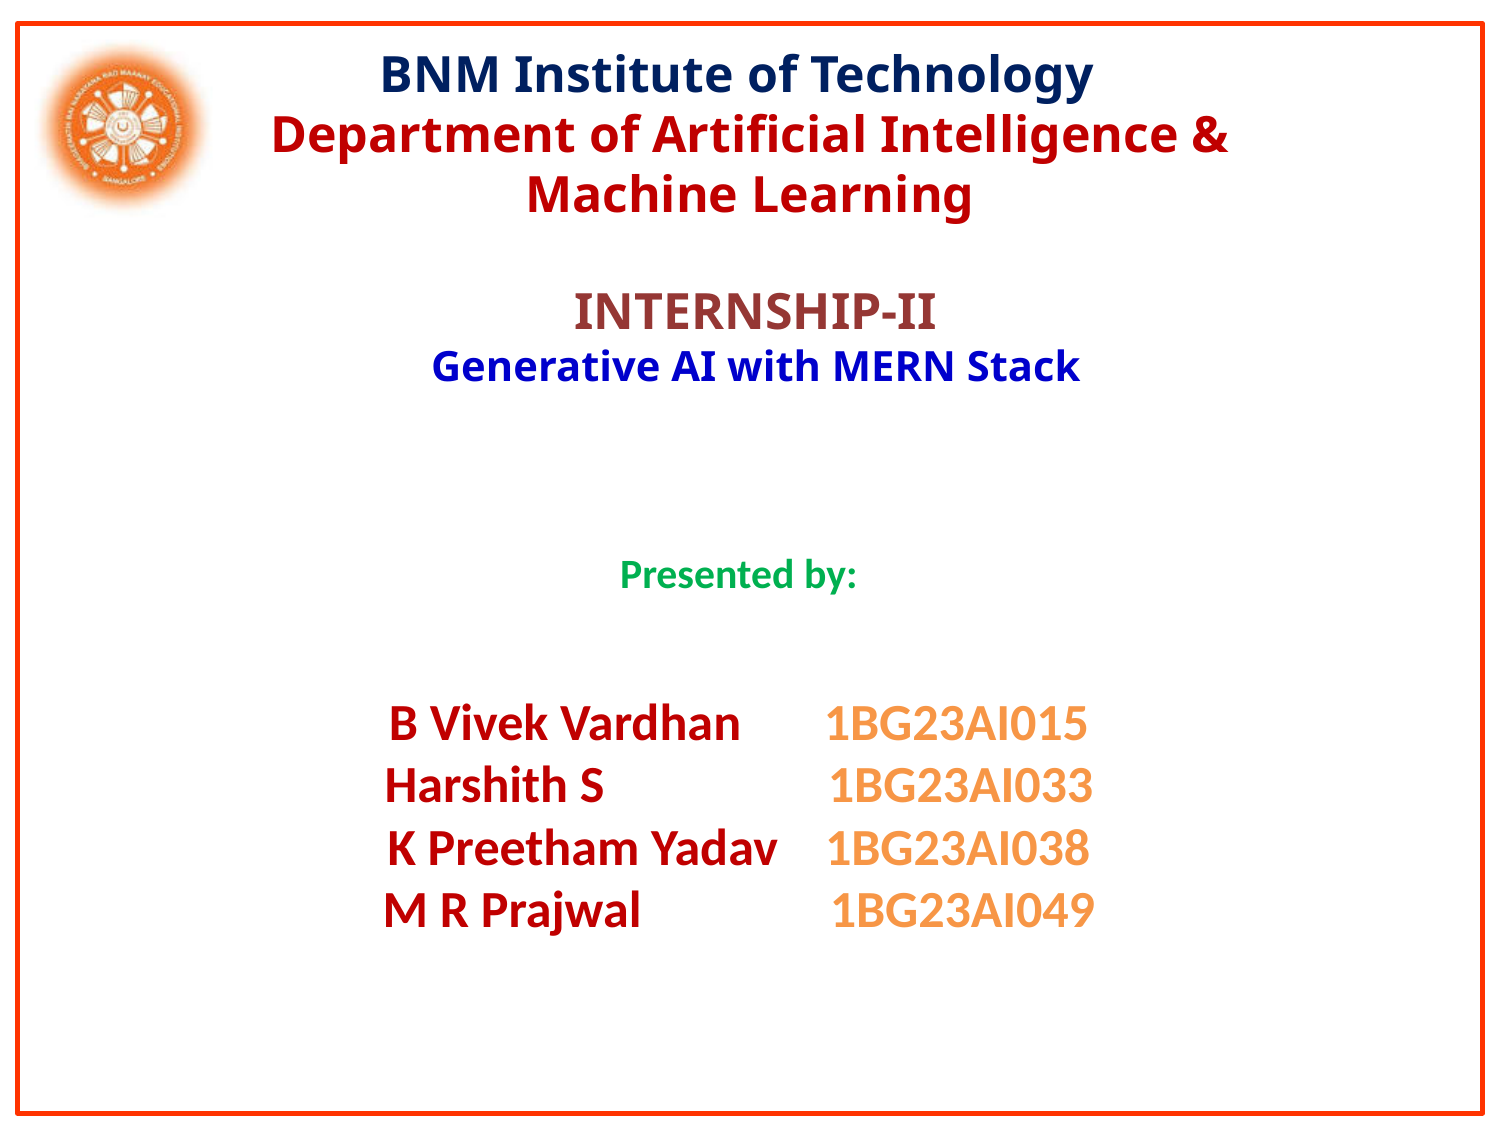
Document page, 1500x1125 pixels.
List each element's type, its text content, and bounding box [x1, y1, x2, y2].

text_box [17, 23, 1483, 1114]
subtitle Presented by: B Vivek Vardhan 1BG23AI015 Harshith S 1BG23AI033 K Preetham Yadav 1BG23AI038 M R Prajwal 1BG23AI049 [35, 1114, 1443, 1125]
picture [23, 27, 223, 224]
